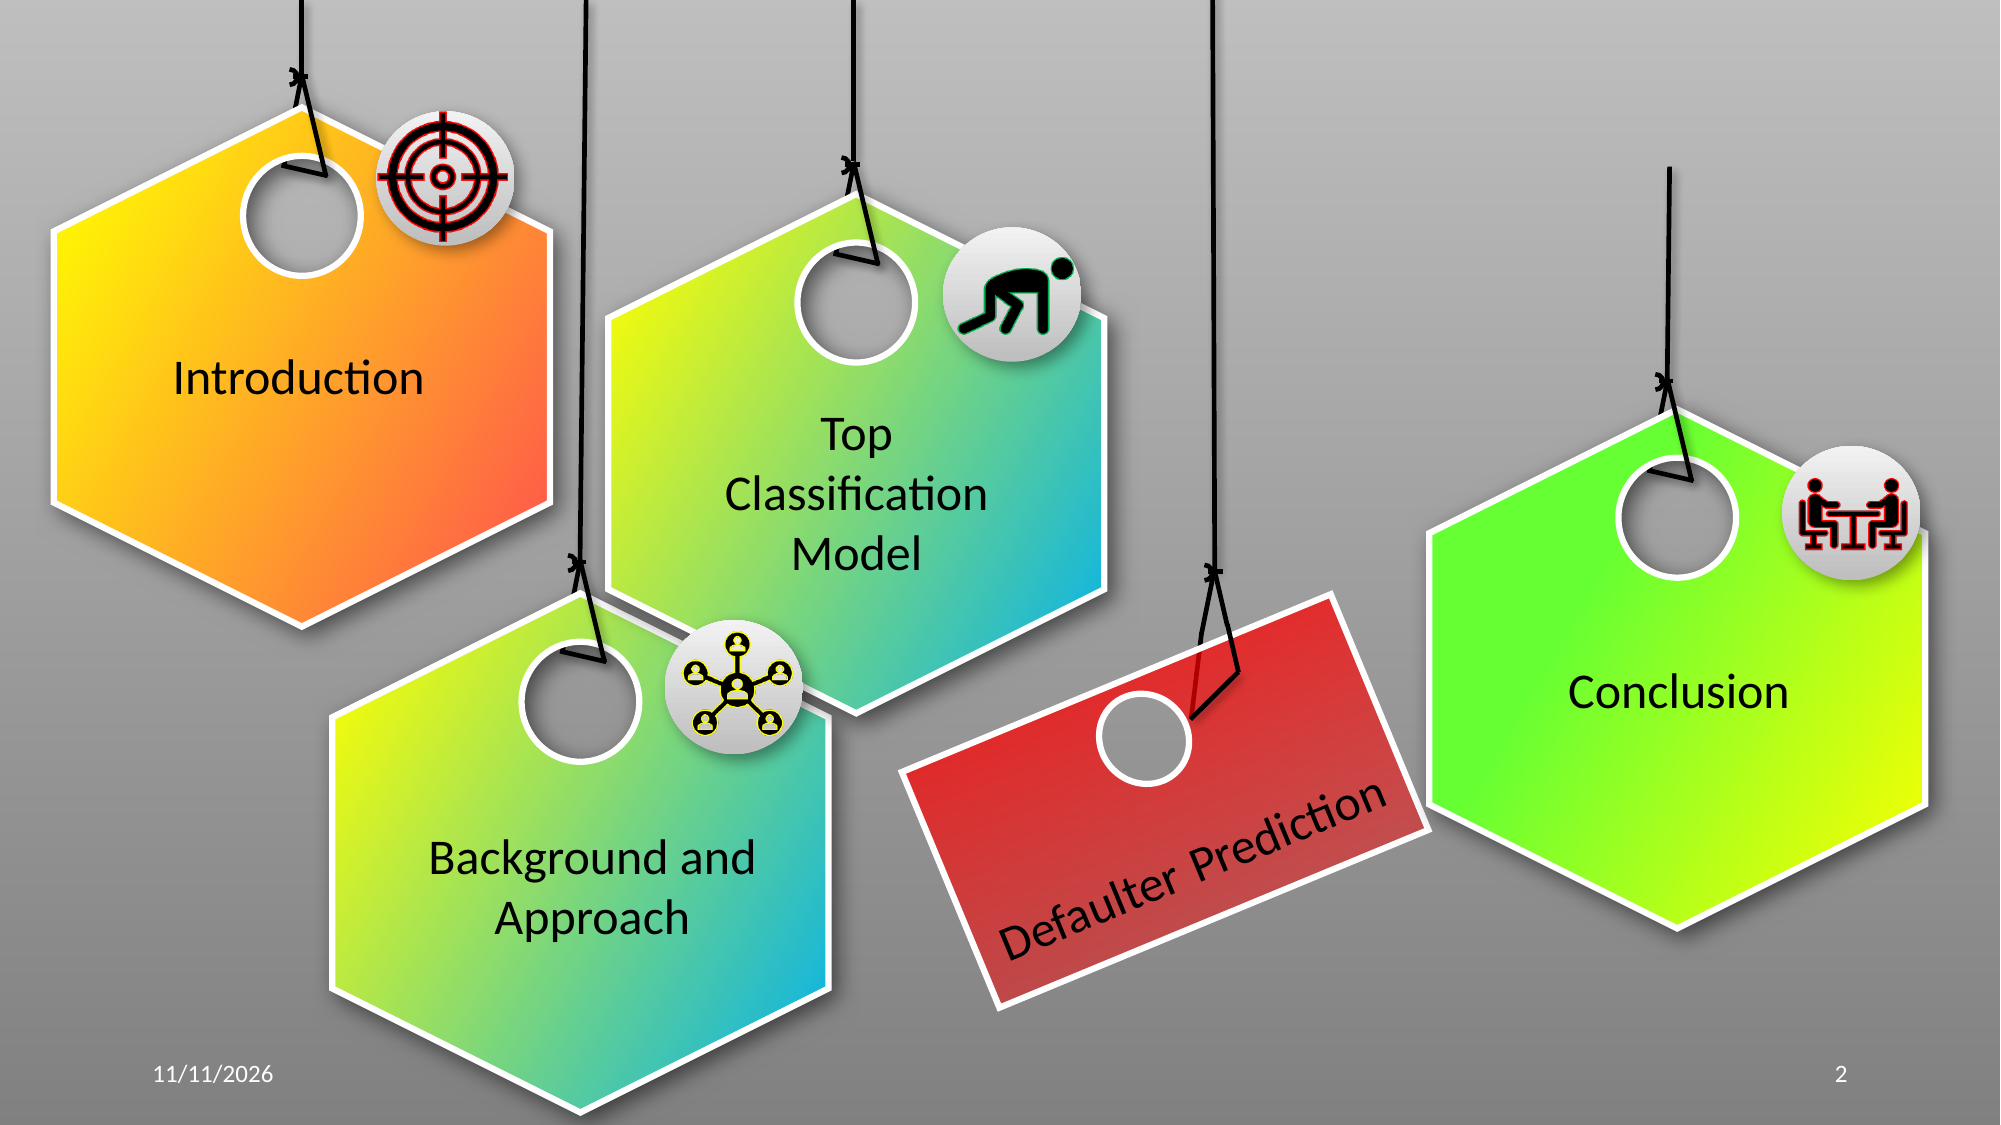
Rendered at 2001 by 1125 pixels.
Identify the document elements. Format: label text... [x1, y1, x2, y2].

text_box [1781, 490, 1785, 536]
text_box [1655, 373, 1663, 379]
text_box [301, 73, 327, 165]
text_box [561, 560, 580, 651]
slide_number 06-Dec-22 [137, 1042, 510, 1103]
text_box [607, 203, 1106, 715]
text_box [1647, 470, 1667, 481]
text_box [841, 157, 850, 162]
slide_number 2 [1412, 1042, 1863, 1103]
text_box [1191, 632, 1202, 671]
text_box [567, 554, 576, 560]
text_box [663, 656, 671, 718]
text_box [580, 559, 605, 651]
text_box [331, 601, 830, 1114]
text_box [853, 161, 879, 265]
text_box [709, 751, 759, 756]
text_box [835, 162, 853, 253]
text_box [281, 165, 328, 176]
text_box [1227, 624, 1239, 673]
text_box Defaulter Prediction [900, 592, 1430, 1010]
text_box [1649, 379, 1667, 470]
text_box Conclusion [1544, 651, 1814, 726]
picture [949, 229, 1082, 362]
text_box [1201, 569, 1215, 633]
text_box [52, 115, 552, 628]
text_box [1214, 570, 1228, 626]
text_box Background and Approach [370, 817, 815, 953]
text_box [1428, 415, 1927, 930]
text_box [941, 264, 949, 325]
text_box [560, 651, 607, 662]
picture [1785, 448, 1921, 579]
picture [671, 616, 806, 751]
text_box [1667, 378, 1692, 482]
text_box Introduction [127, 336, 470, 412]
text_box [1190, 671, 1239, 720]
text_box [1830, 444, 1873, 448]
text_box Top Classification Model [699, 392, 1014, 588]
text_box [833, 253, 853, 265]
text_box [579, 0, 587, 561]
picture [367, 101, 518, 252]
text_box [289, 68, 298, 74]
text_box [283, 74, 301, 165]
